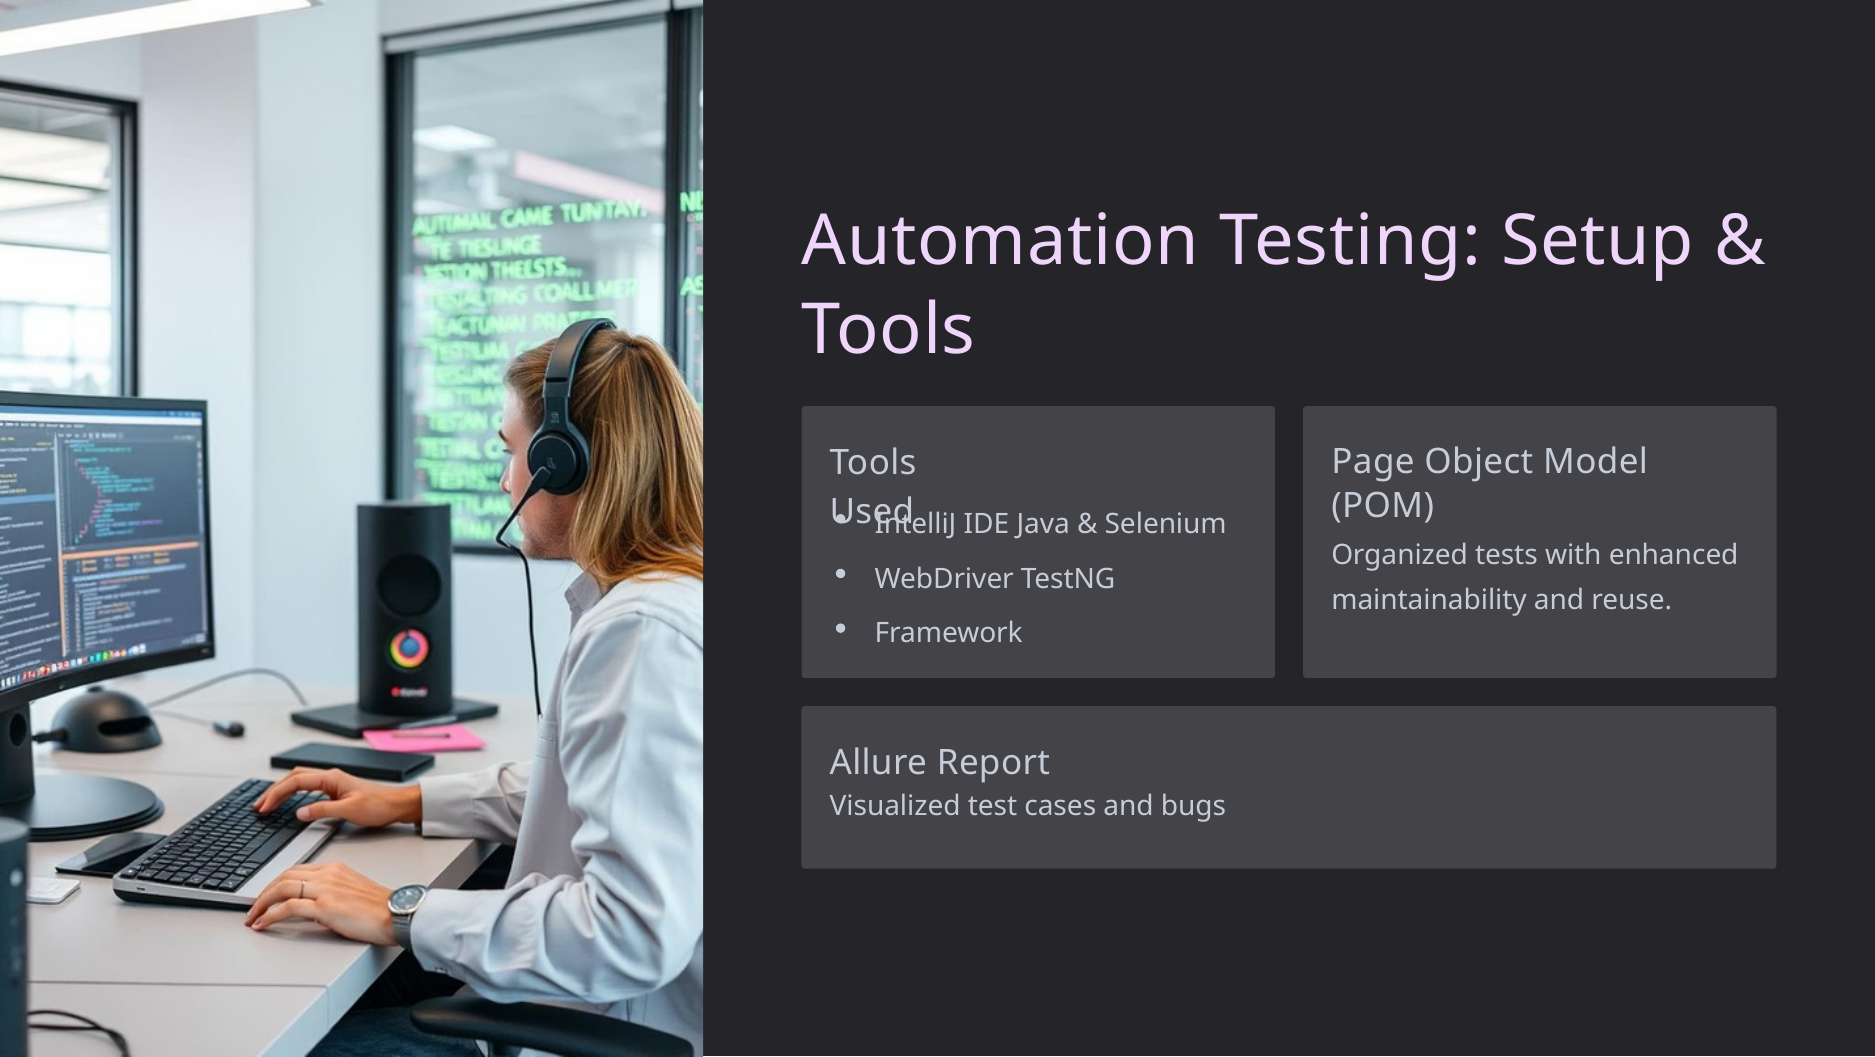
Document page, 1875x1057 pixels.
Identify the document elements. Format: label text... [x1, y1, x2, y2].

text_box Automation Testing: Setup & Tools [801, 189, 1776, 368]
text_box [801, 705, 1777, 869]
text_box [1302, 405, 1777, 679]
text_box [790, 395, 1286, 689]
text_box [0, 0, 704, 1057]
